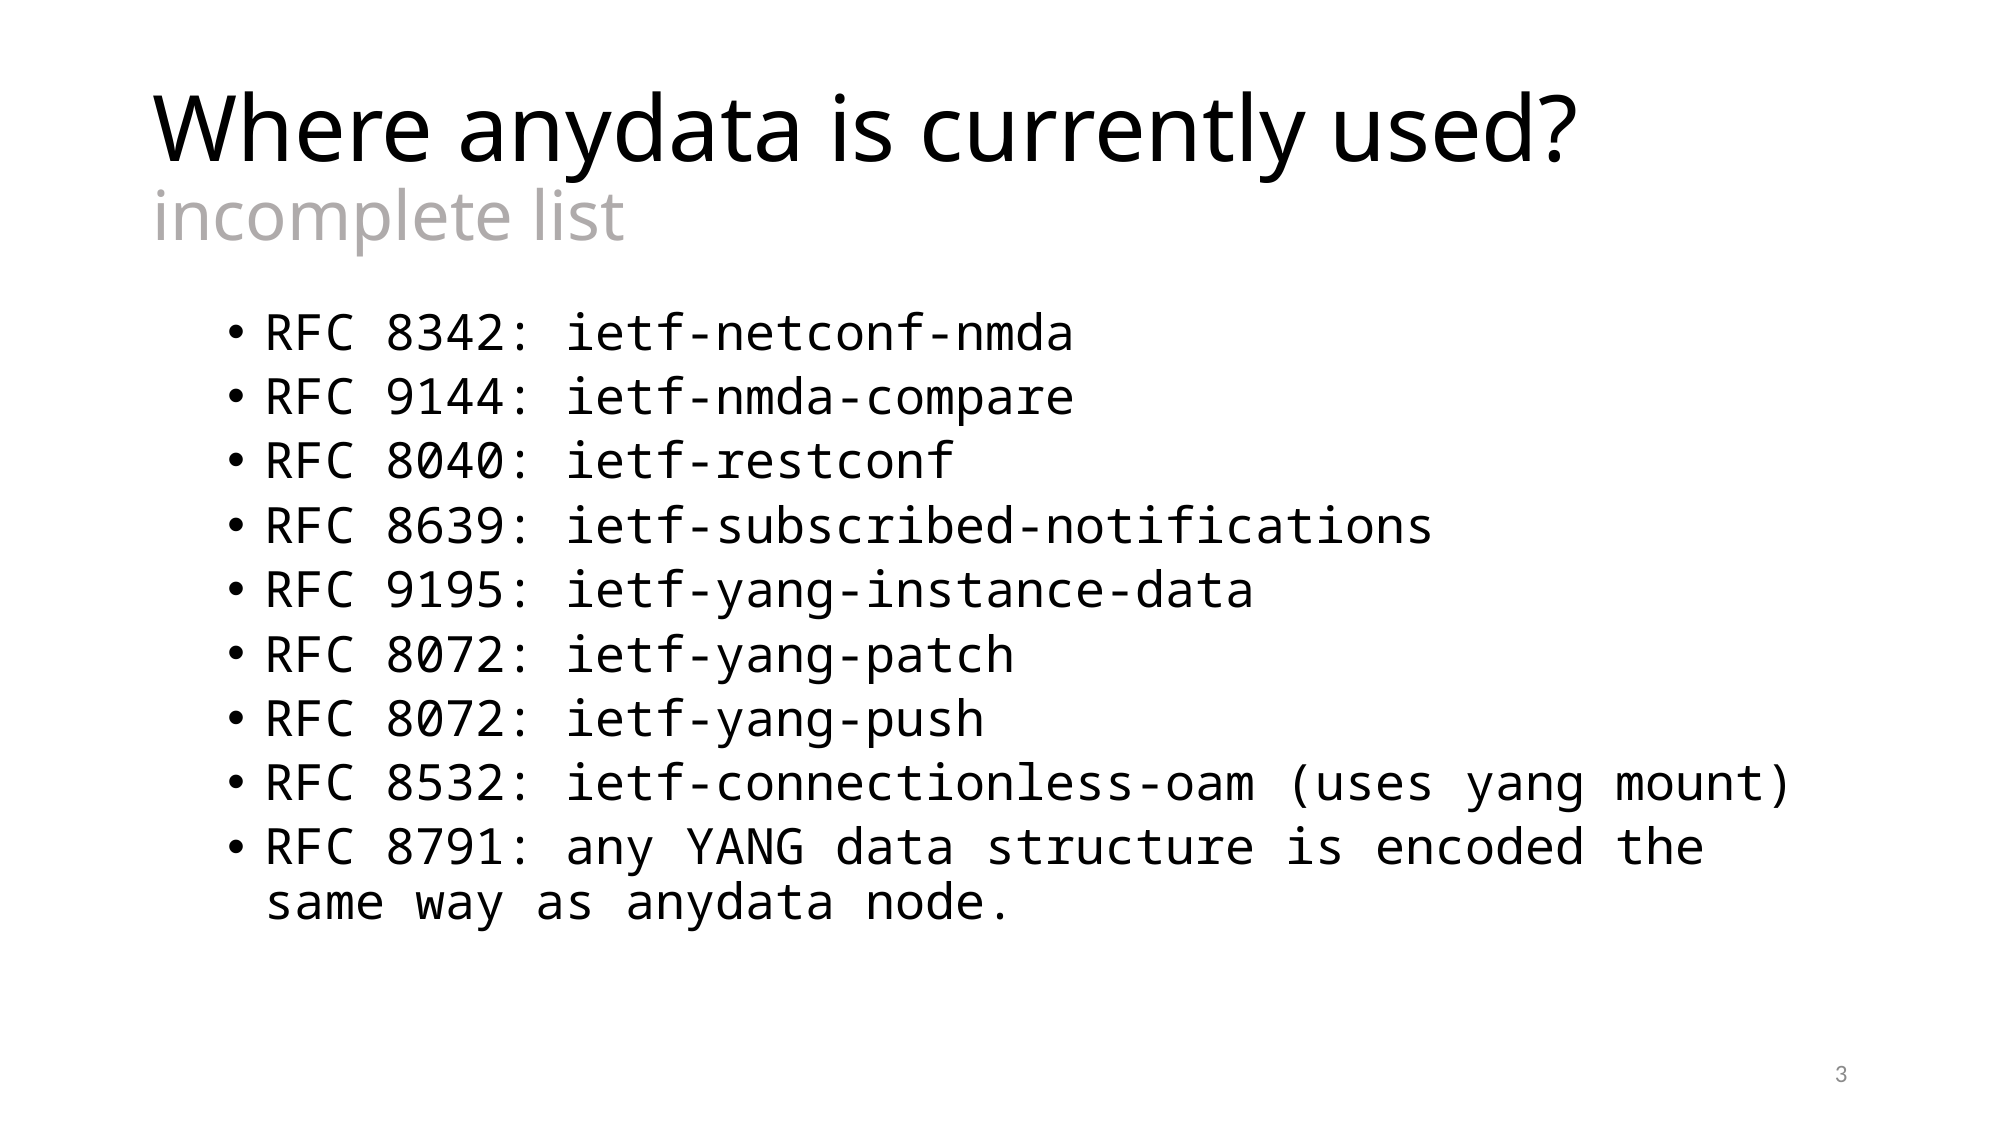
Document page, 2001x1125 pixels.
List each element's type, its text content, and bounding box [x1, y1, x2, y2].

slide_number 3 [1412, 1042, 1863, 1103]
list RFC 8342: ietf-netconf-nmda RFC 9144: ietf-nmda-compare RFC 8040: ietf-restconf RFC 8639: ietf-subscribed-notifications RFC 9195: ietf-yang-instance-data RFC 8072: ietf-yang-patch RFC 8072: ietf-yang-push RFC 8532: ietf-connectionless-oam (uses yang mount) RFC 8791: any YANG data structure is encoded the same way as anydata node. [137, 299, 1863, 1014]
title Where anydata is currently used? incomplete list [137, 59, 1863, 278]
